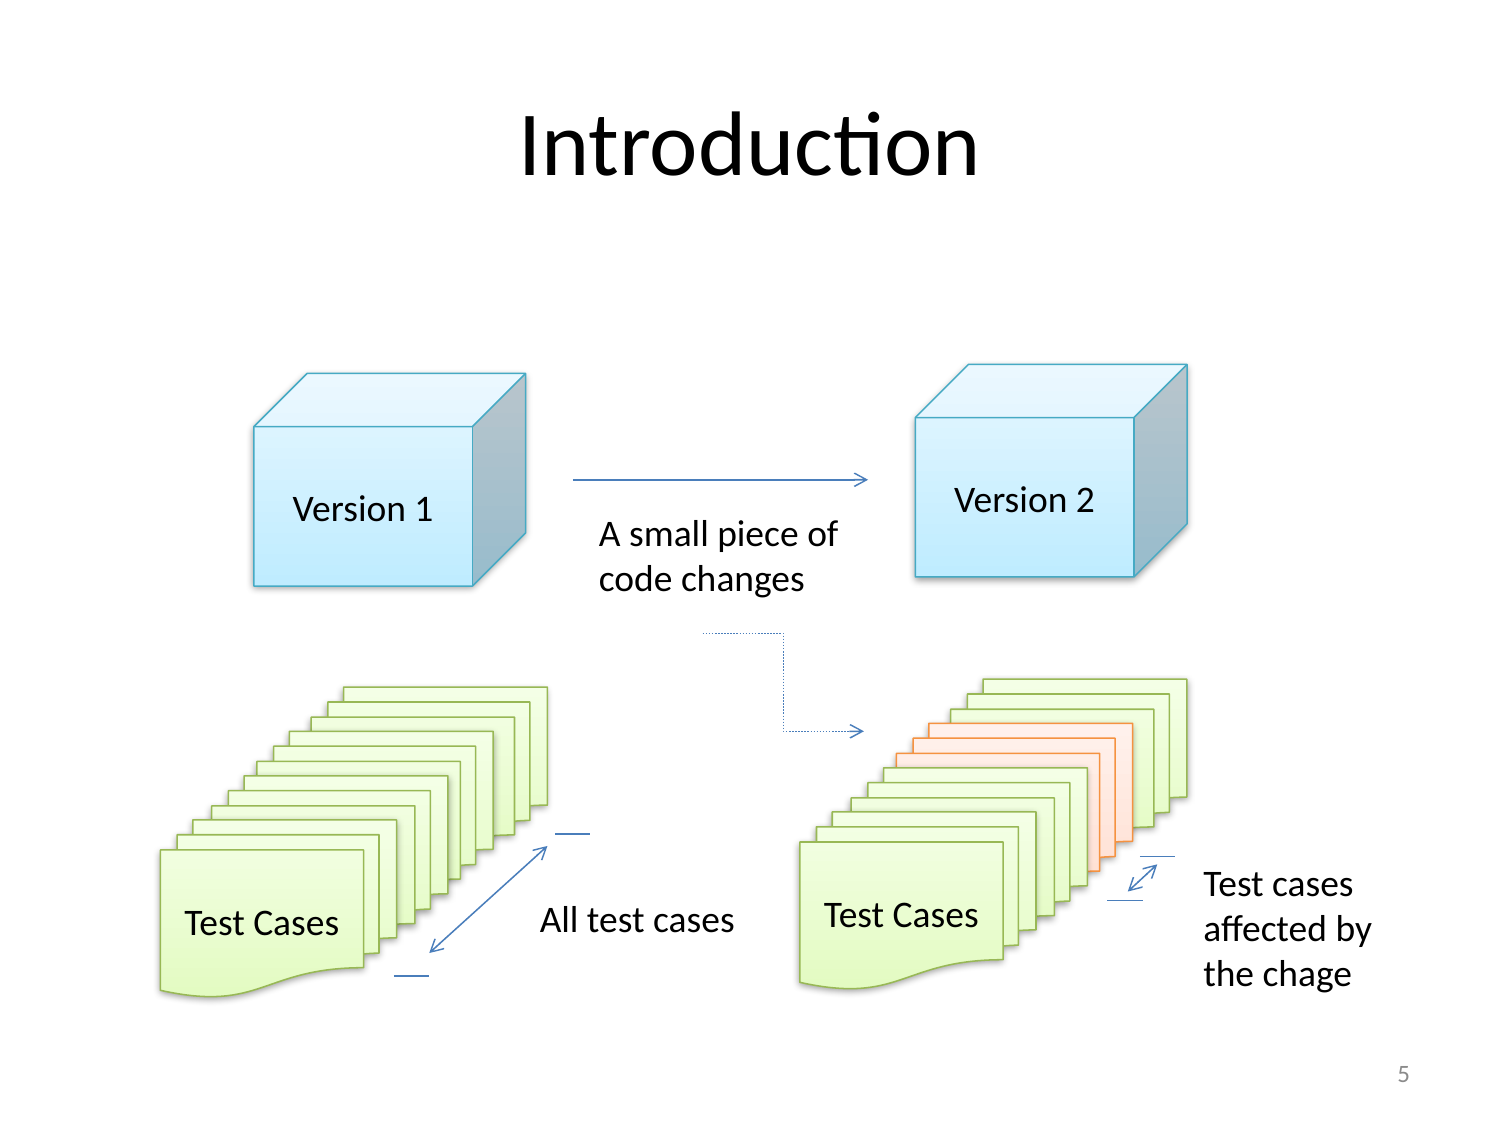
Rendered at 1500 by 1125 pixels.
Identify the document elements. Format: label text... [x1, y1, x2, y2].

text_box Version 1 [253, 372, 527, 587]
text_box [429, 845, 548, 954]
text_box A small piece of code changes [584, 501, 863, 606]
text_box [850, 767, 1089, 917]
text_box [160, 686, 548, 998]
text_box [895, 722, 1134, 872]
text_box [1127, 864, 1158, 892]
text_box Rerun all [919, 366, 1183, 416]
text_box Test Cases [799, 811, 1037, 990]
title Introduction [75, 45, 1425, 233]
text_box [702, 633, 865, 732]
text_box Test cases affected by the chage [1188, 852, 1396, 1002]
slide_number 5 [1074, 1042, 1425, 1103]
text_box [949, 678, 1188, 829]
text_box All test cases [553, 887, 751, 948]
text_box [258, 375, 521, 425]
text_box Version 2 [914, 363, 1188, 578]
